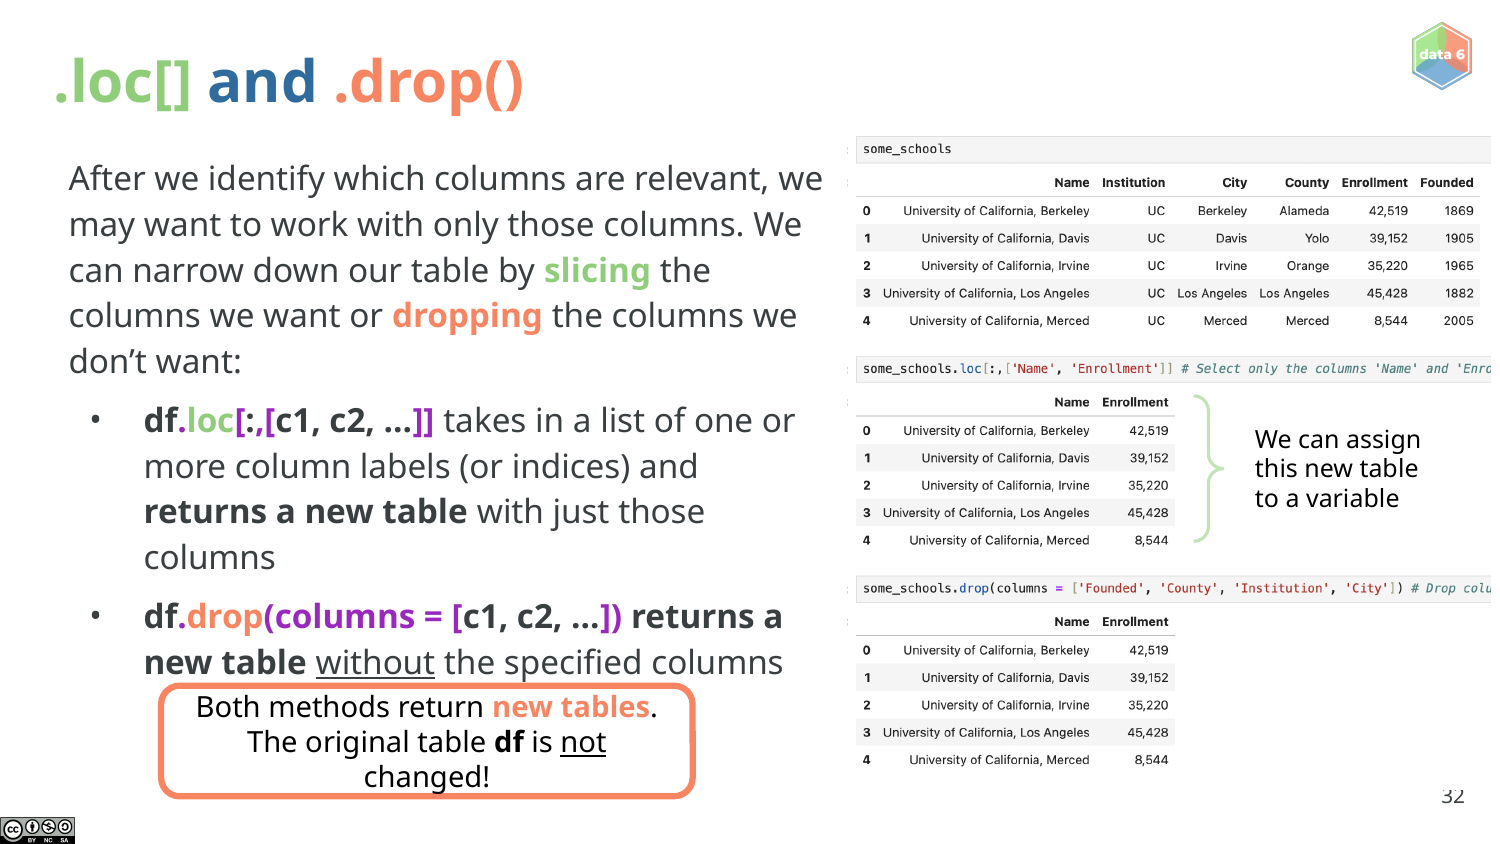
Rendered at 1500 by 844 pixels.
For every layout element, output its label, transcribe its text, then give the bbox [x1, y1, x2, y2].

title .loc[] and .drop() [38, 29, 1255, 94]
picture [0, 817, 75, 844]
picture [1404, 18, 1480, 94]
slide_number ‹#› [1389, 799, 1480, 830]
list After we identify which columns are relevant, we may want to work with only those columns. We can narrow down our table by slicing the columns we want or dropping the columns we don’t want: df.loc[:,[c1, c2, ...]] takes in a list of one or more column labels (or indices) and returns a new table with just those columns df.drop(columns = [c1, c2, ...]) returns a new table without the specified columns [53, 136, 842, 666]
picture [847, 135, 1491, 790]
text_box Both methods return new tables. The original table df is not changed! [161, 685, 693, 797]
